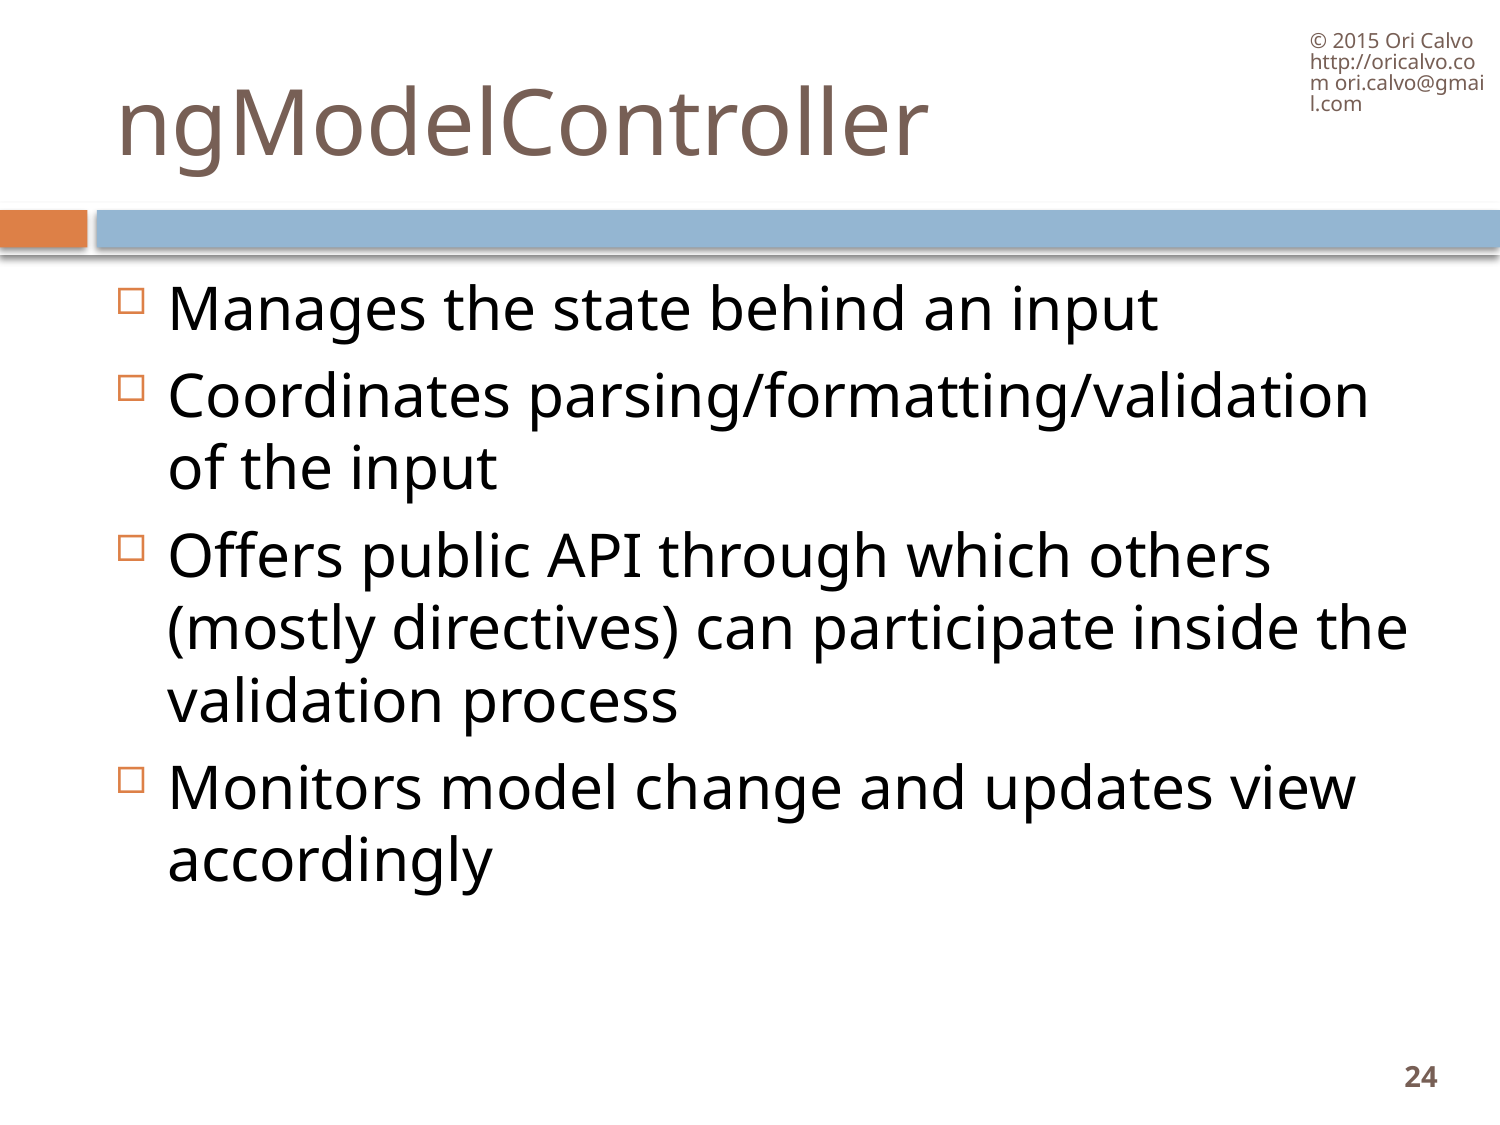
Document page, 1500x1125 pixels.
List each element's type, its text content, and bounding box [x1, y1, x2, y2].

title ngModelController [100, 37, 1438, 200]
footer © 2015 Ori Calvo http://oricalvo.com ori.calvo@gmail.com [1295, 0, 1500, 85]
list Manages the state behind an input Coordinates parsing/formatting/validation of the input Offers public API through which others (mostly directives) can participate inside the validation process Monitors model change and updates view accordingly [100, 262, 1438, 1000]
